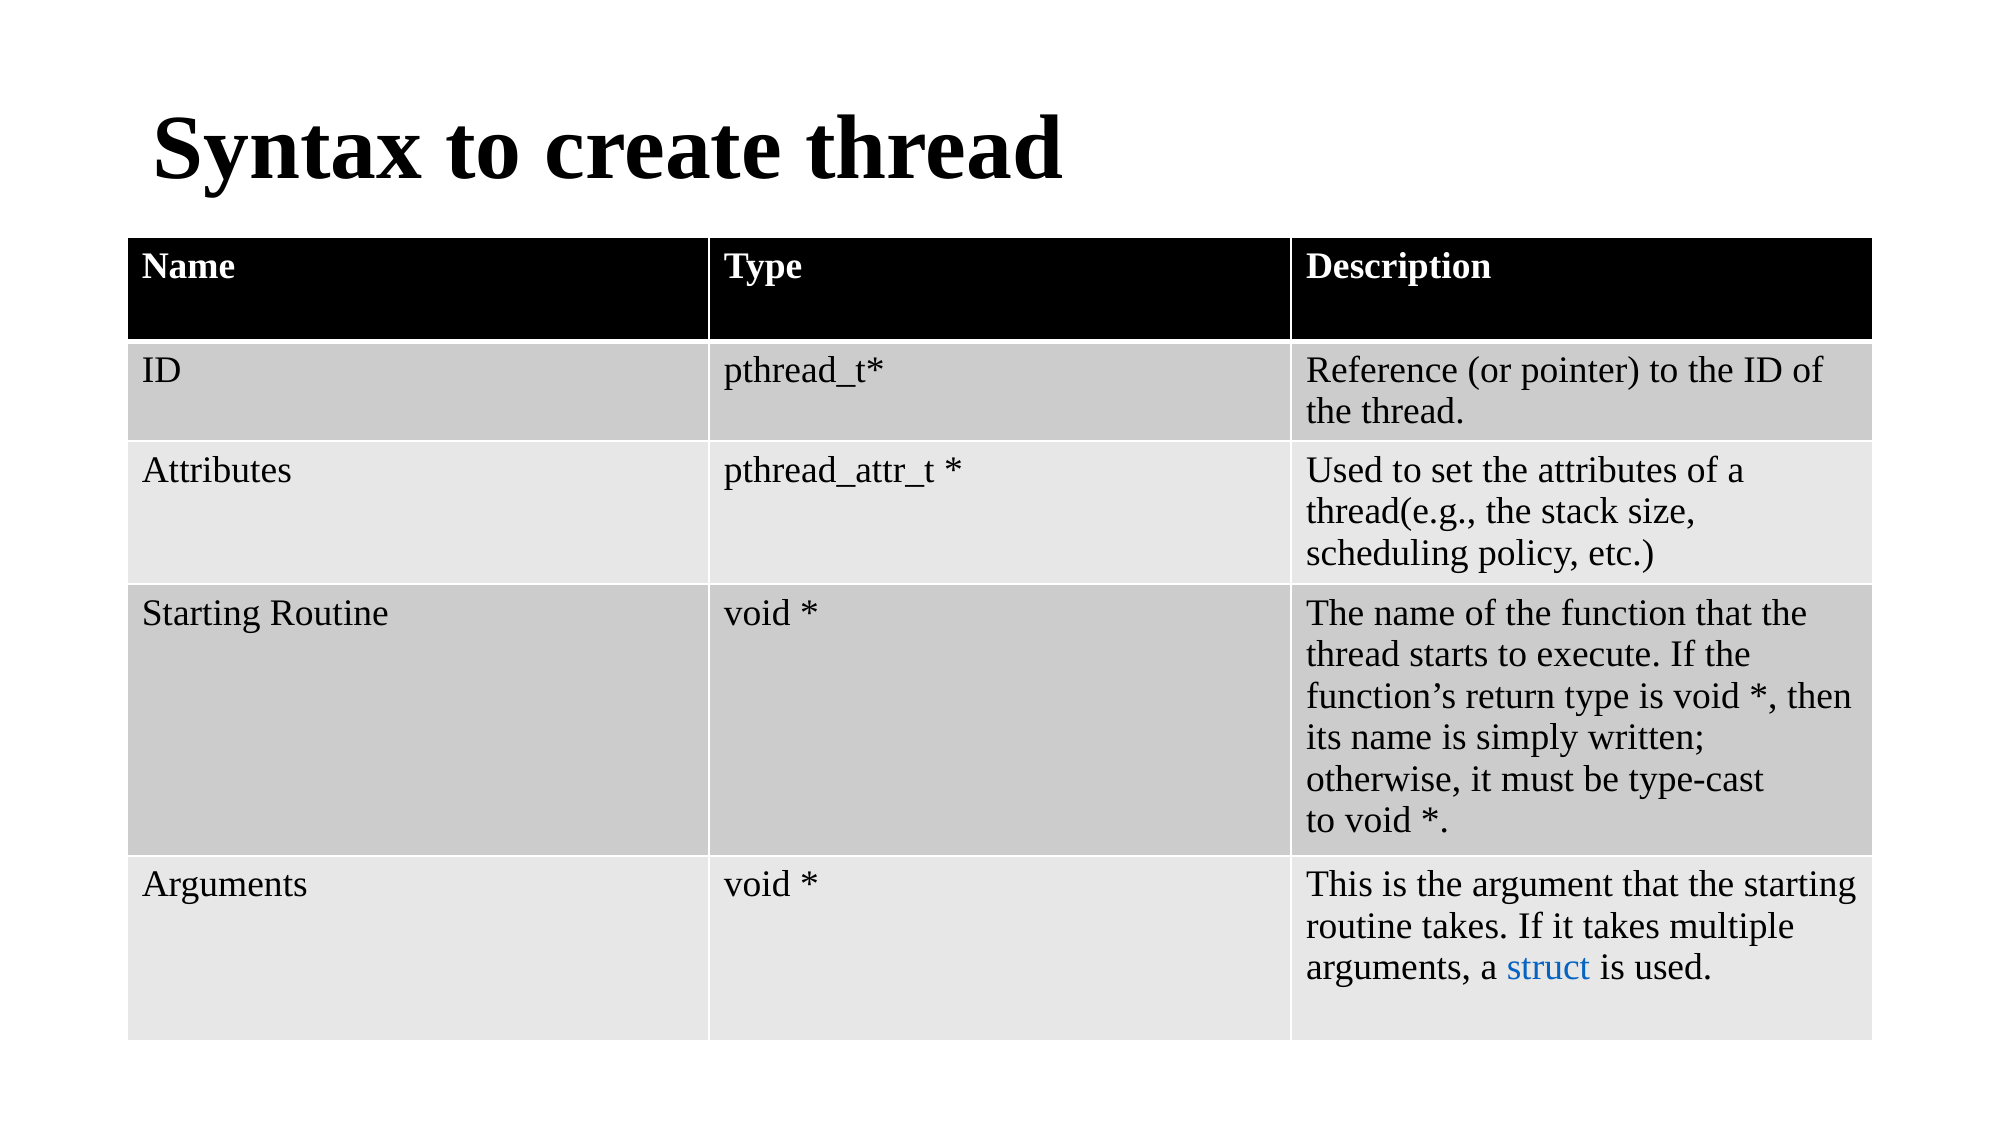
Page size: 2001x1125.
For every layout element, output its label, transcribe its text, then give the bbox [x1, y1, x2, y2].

table_cell Starting Routine [128, 585, 708, 855]
table_cell ID [128, 344, 708, 440]
table_cell Arguments [128, 857, 708, 1040]
table_cell Attributes [128, 442, 708, 583]
table_cell The name of the function that the thread starts to execute. If the function’s return type is void *, then its name is simply written; otherwise, it must be type-cast to void *. [1292, 585, 1872, 855]
table_header Description [1292, 238, 1872, 339]
table_cell Reference (or pointer) to the ID of the thread. [1292, 344, 1872, 440]
table_header Type [710, 238, 1290, 339]
table_cell This is the argument that the starting routine takes. If it takes multiple arguments, a struct is used. [1292, 857, 1872, 1040]
table_cell void * [710, 585, 1290, 855]
title Syntax to create thread [137, 59, 1863, 236]
table_cell pthread_t* [710, 344, 1290, 440]
table_cell pthread_attr_t * [710, 442, 1290, 583]
table_cell void * [710, 857, 1290, 1040]
table_header Name [128, 238, 708, 339]
table_cell Used to set the attributes of a thread(e.g., the stack size, scheduling policy, etc.) [1292, 442, 1872, 583]
